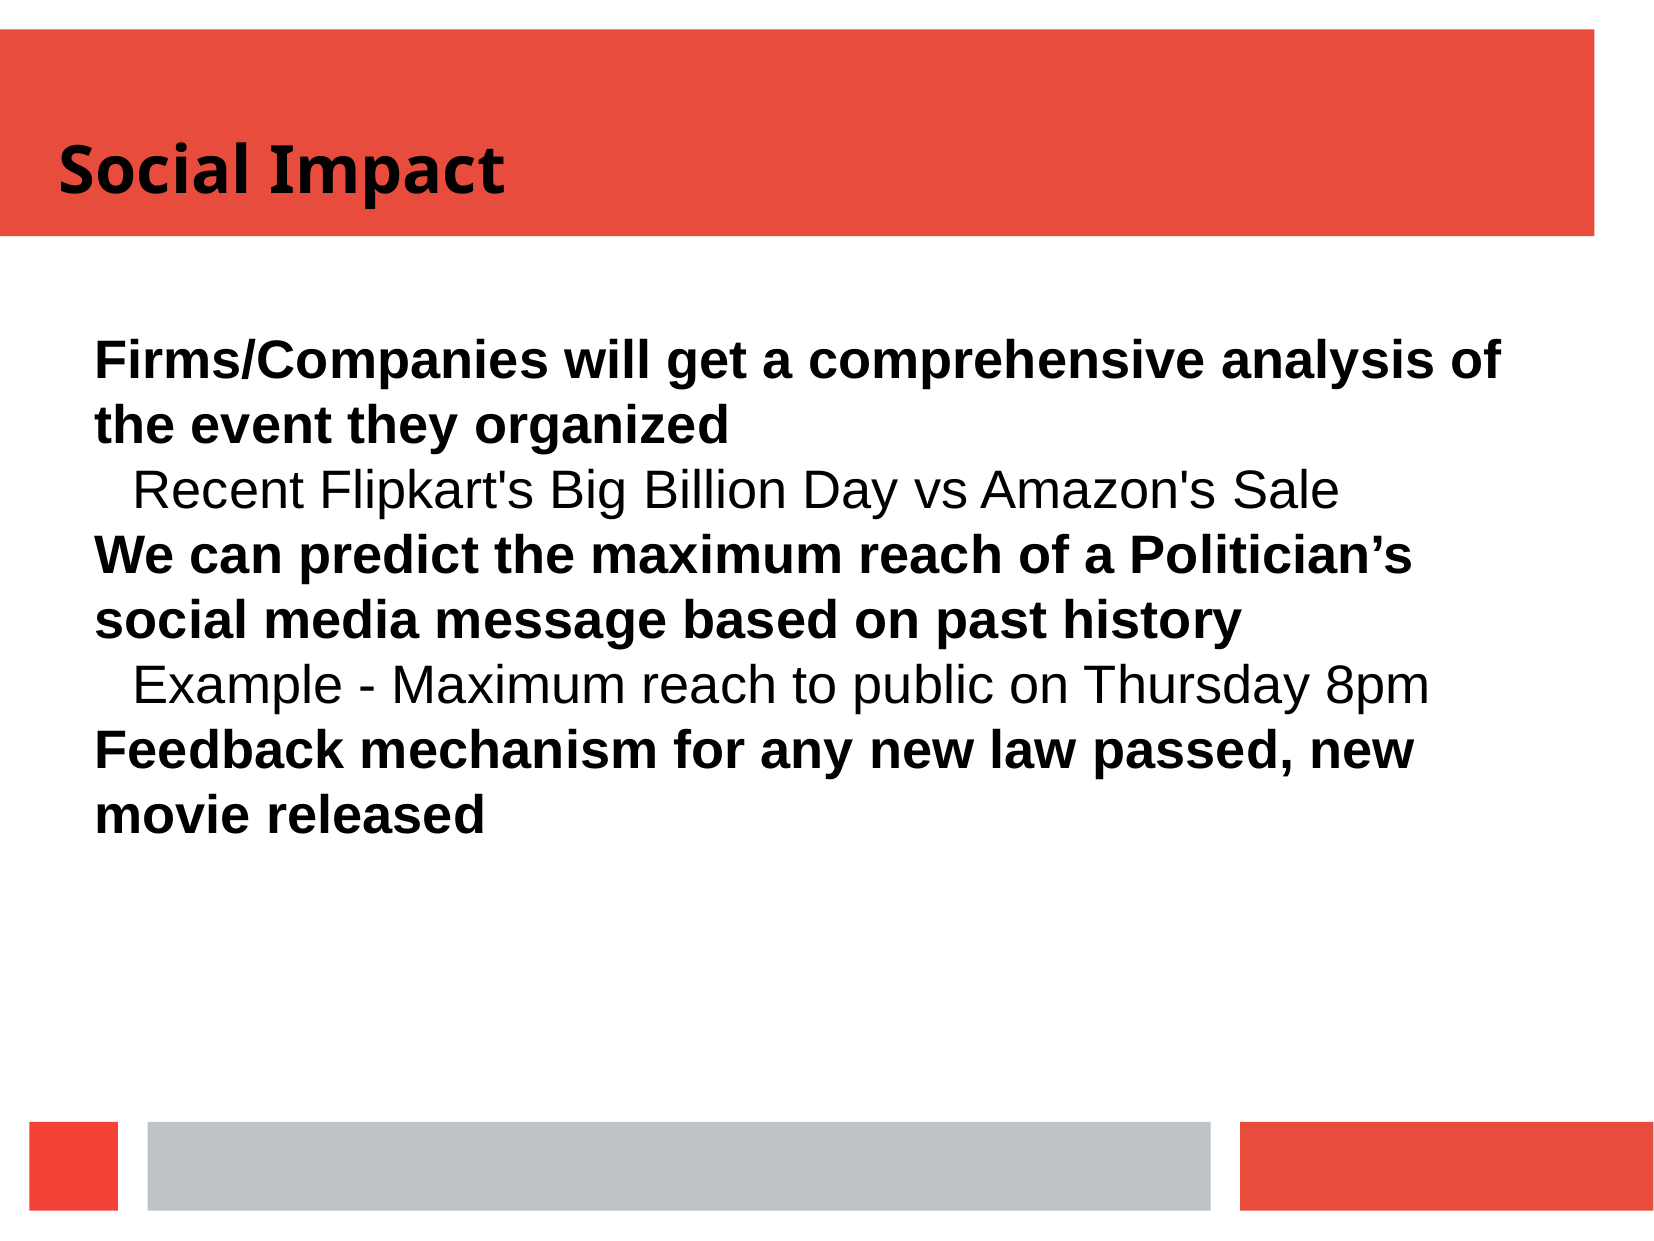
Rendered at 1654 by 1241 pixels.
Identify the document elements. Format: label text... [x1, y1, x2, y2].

text_box Social Impact [58, 58, 1595, 207]
text_box Firms/Companies will get a comprehensive analysis of the event they organized Recent Flipkart's Big Billion Day vs Amazon's Sale We can predict the maximum reach of a Politician’s social media message based on past history Example - Maximum reach to public on Thursday 8pm Feedback mechanism for any new law passed, new movie released [58, 324, 1565, 1093]
